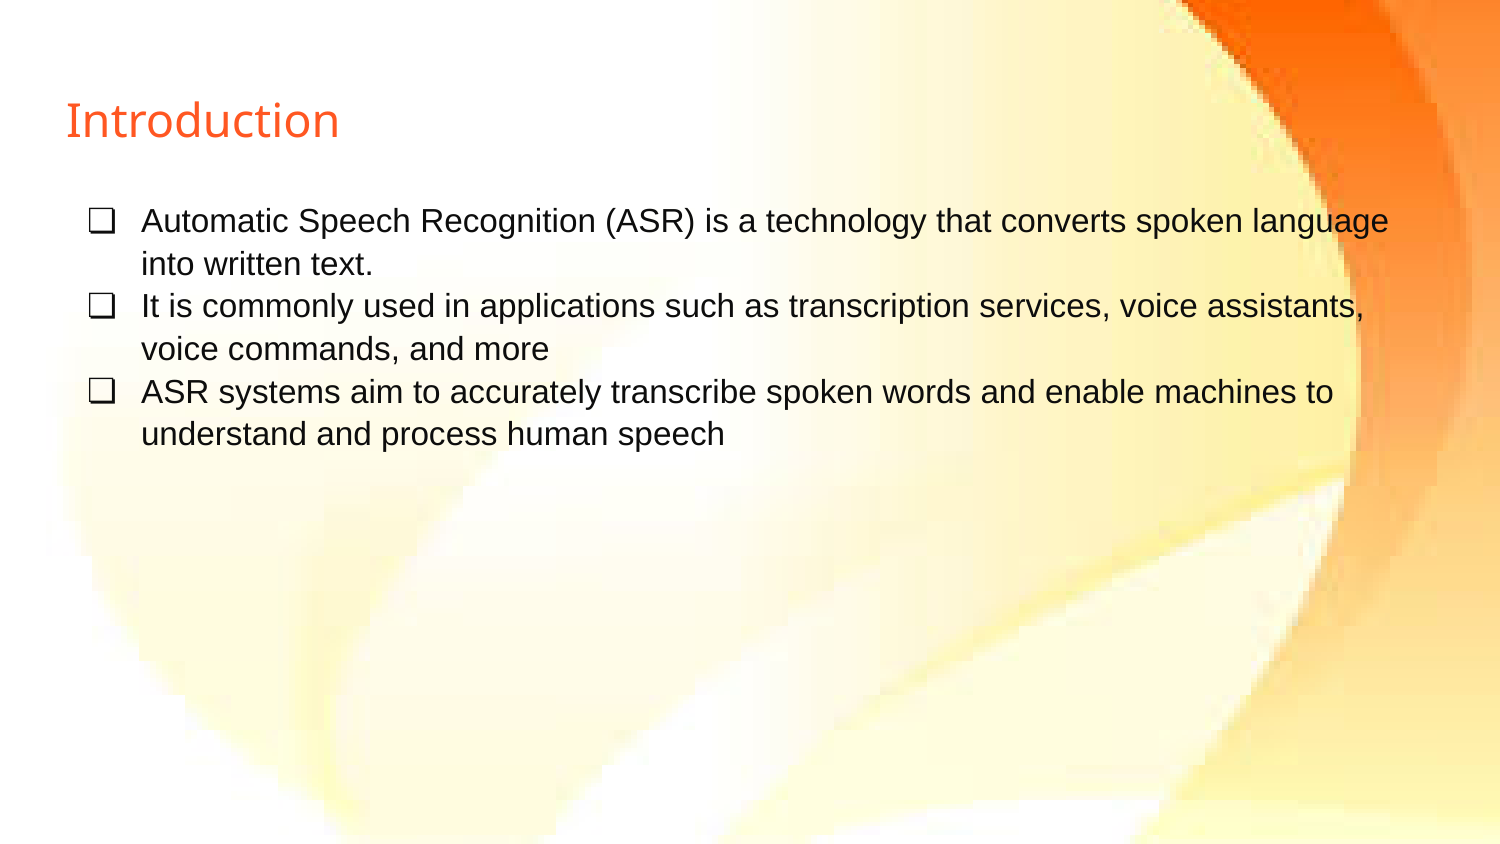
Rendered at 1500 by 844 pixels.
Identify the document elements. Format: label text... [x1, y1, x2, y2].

list Automatic Speech Recognition (ASR) is a technology that converts spoken language into written text. It is commonly used in applications such as transcription services, voice assistants, voice commands, and more ASR systems aim to accurately transcribe spoken words and enable machines to understand and process human speech [51, 182, 1449, 743]
picture [0, 0, 1500, 844]
title Introduction [51, 72, 1449, 167]
